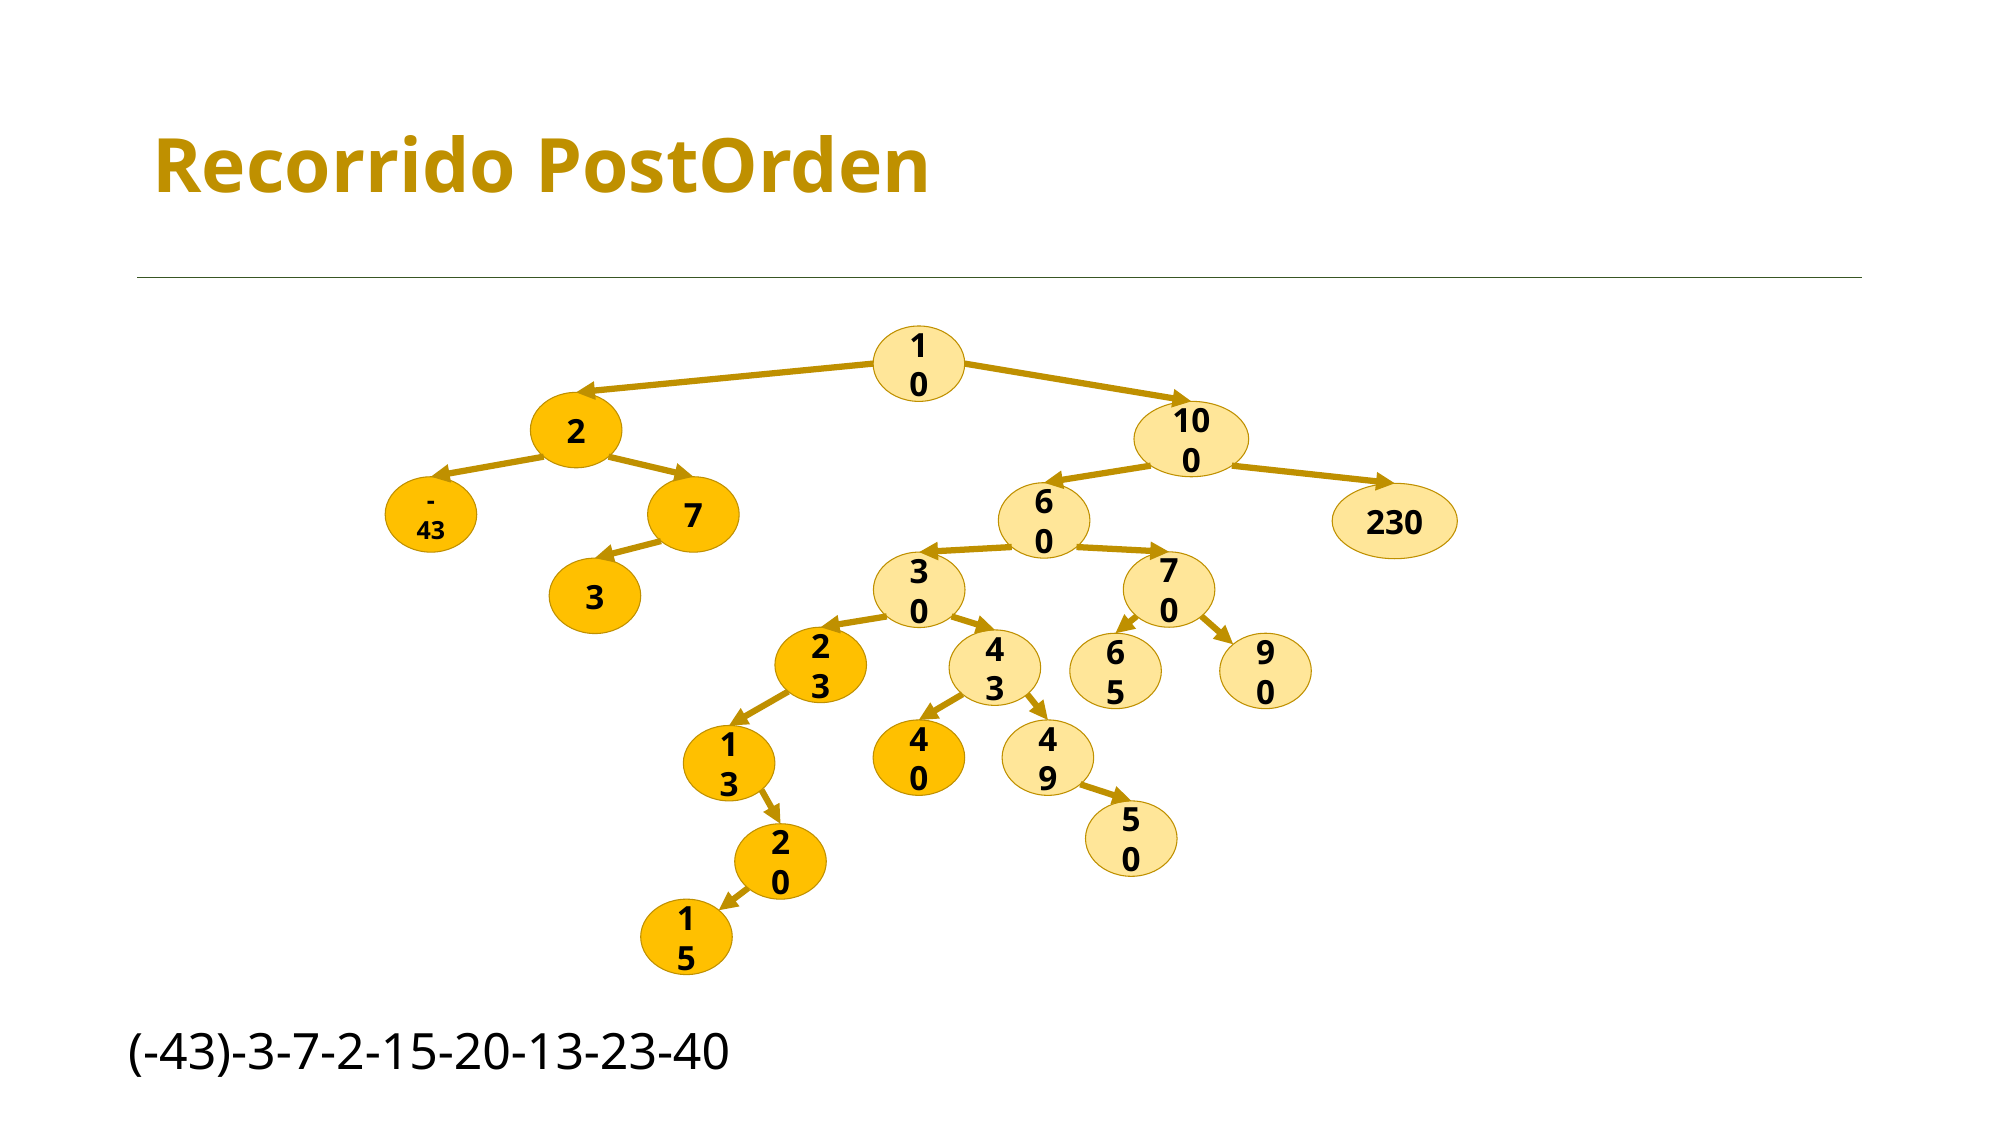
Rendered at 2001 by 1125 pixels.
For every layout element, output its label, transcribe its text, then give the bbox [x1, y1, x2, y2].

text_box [385, 325, 1458, 975]
text_box (-43)-3-7-2-15-20-13-23-40 [113, 1011, 745, 1087]
title Recorrido PostOrden [137, 59, 1863, 278]
